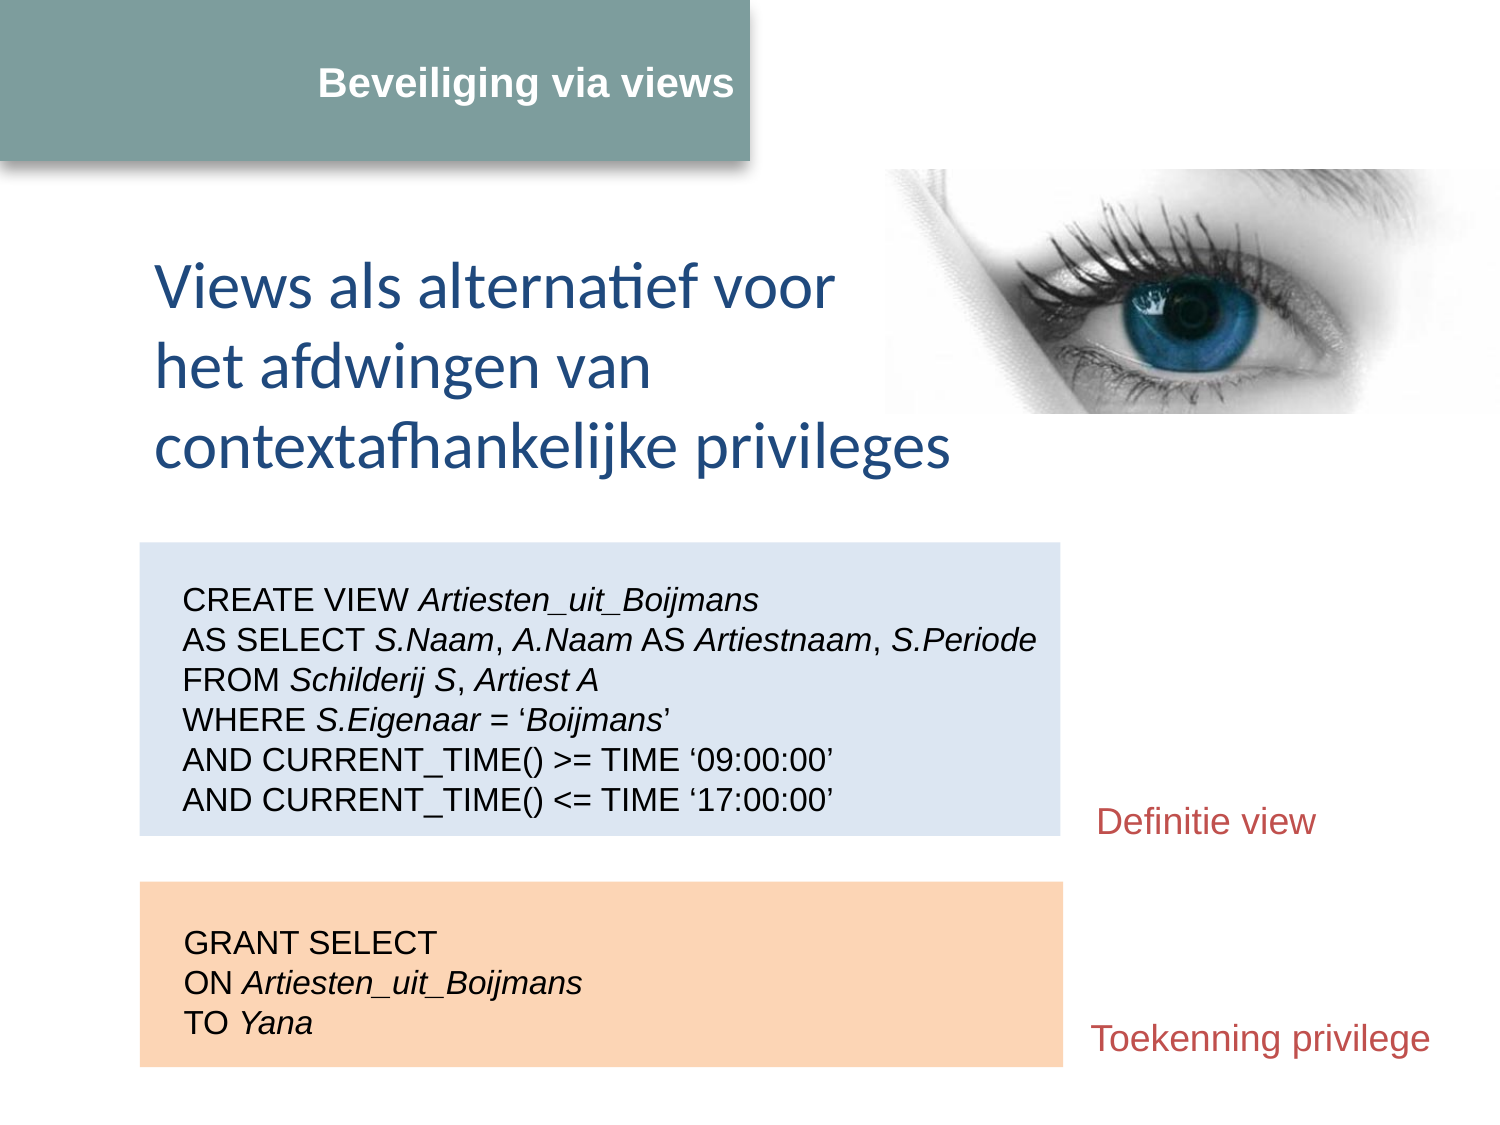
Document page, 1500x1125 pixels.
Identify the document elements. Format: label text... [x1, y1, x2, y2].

text_box [138, 540, 1063, 838]
title Beveiliging via views [0, 0, 750, 161]
picture [885, 169, 1500, 414]
text_box [138, 880, 1065, 1069]
text_box Toekenning privilege [1075, 1006, 1446, 1067]
text_box Views als alternatief voor het afdwingen van contextafhankelijke privileges [139, 234, 880, 353]
text_box CREATE VIEW Artiesten_uit_Boijmans AS SELECT S.Naam, A.Naam AS Artiestnaam, S.Periode FROM Schilderij S, Artiest A WHERE S.Eigenaar = ‘Boijmans’ AND CURRENT_TIME() >= TIME ‘09:00:00’ AND CURRENT_TIME() <= TIME ‘17:00:00’ [17, 570, 1061, 865]
text_box Definitie view [1081, 789, 1332, 850]
text_box GRANT SELECT ON Artiesten_uit_Boijmans TO Yana [18, 913, 1062, 1049]
